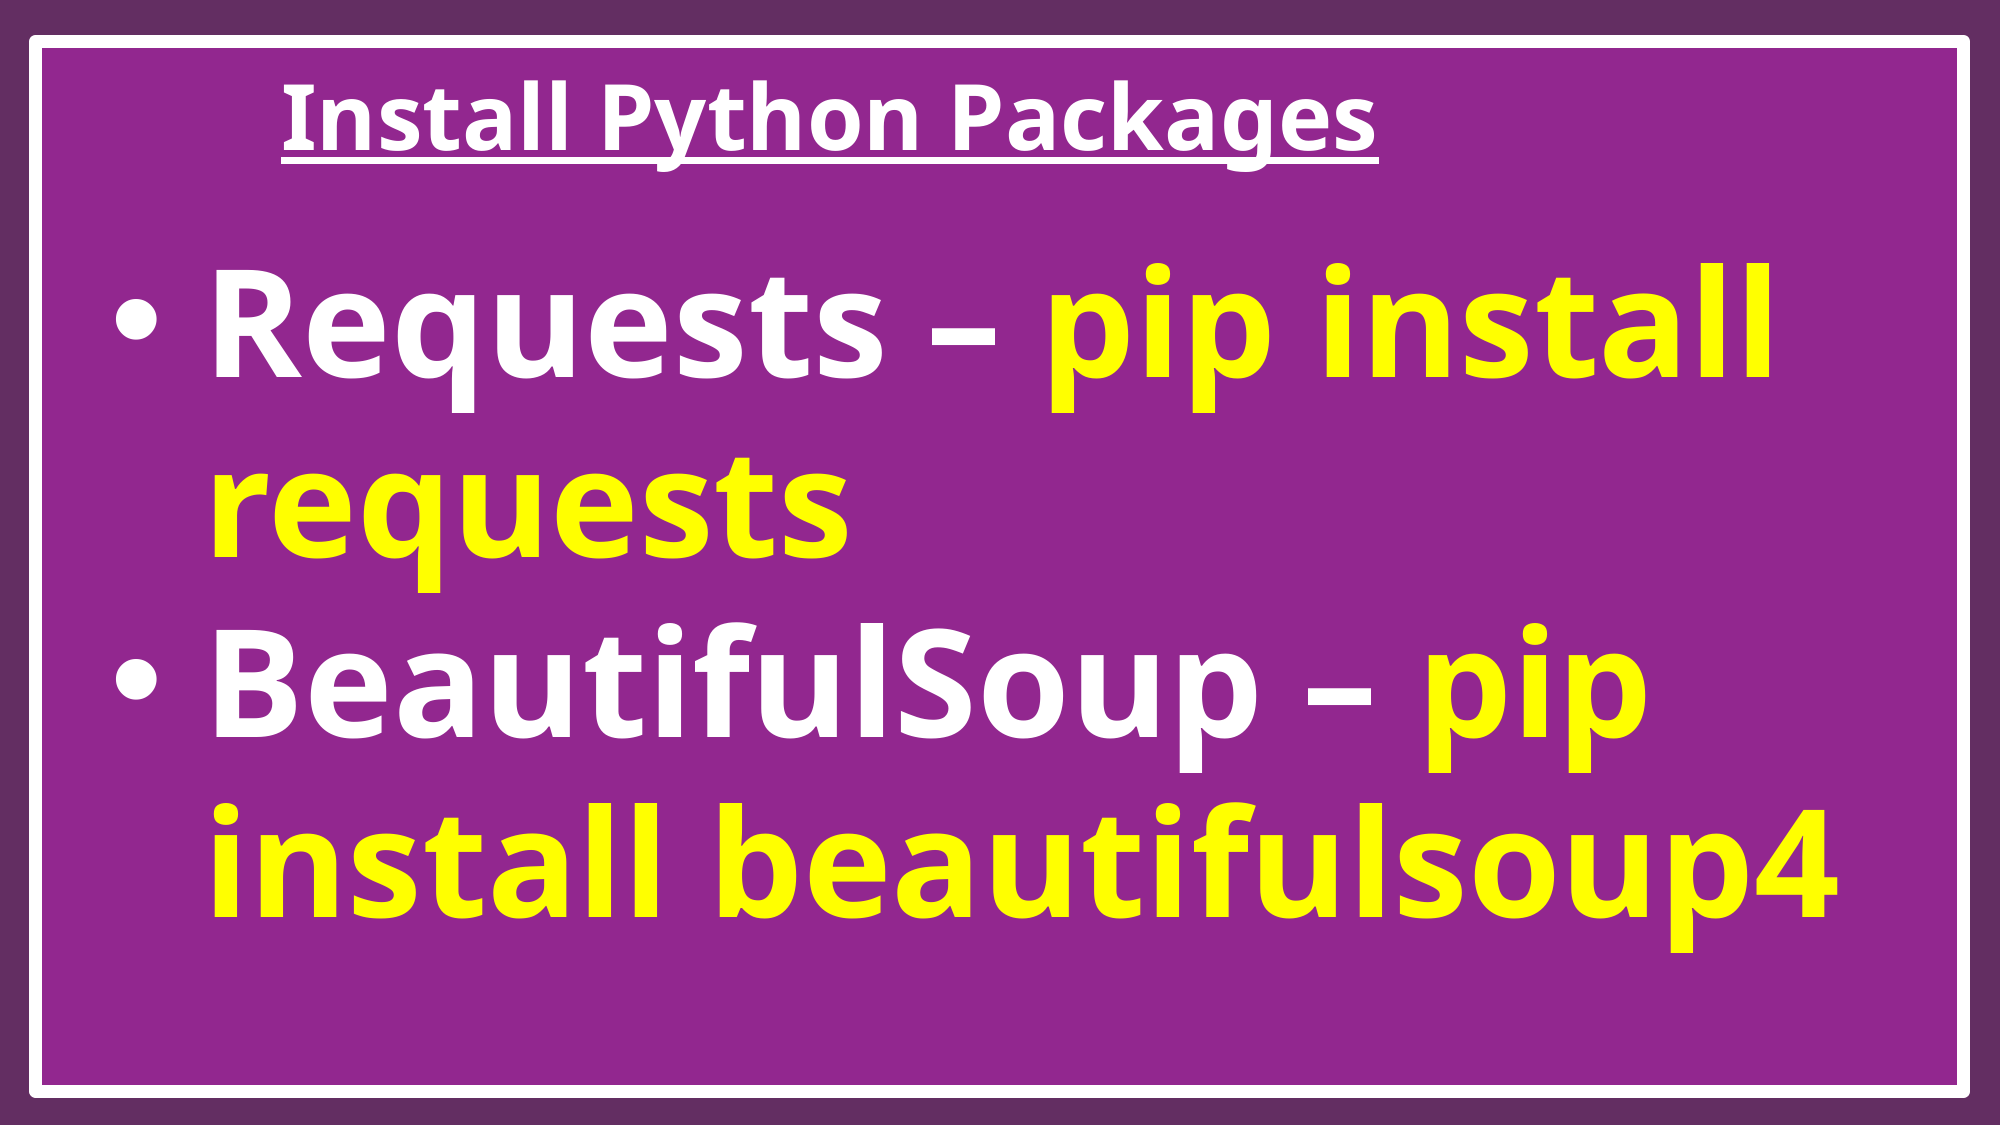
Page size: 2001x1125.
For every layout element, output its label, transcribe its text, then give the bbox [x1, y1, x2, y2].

text_box Install Python Packages [266, 51, 1514, 176]
text_box Requests – pip install requests BeautifulSoup – pip install beautifulsoup4 [95, 220, 1869, 1120]
text_box [35, 41, 1964, 1092]
